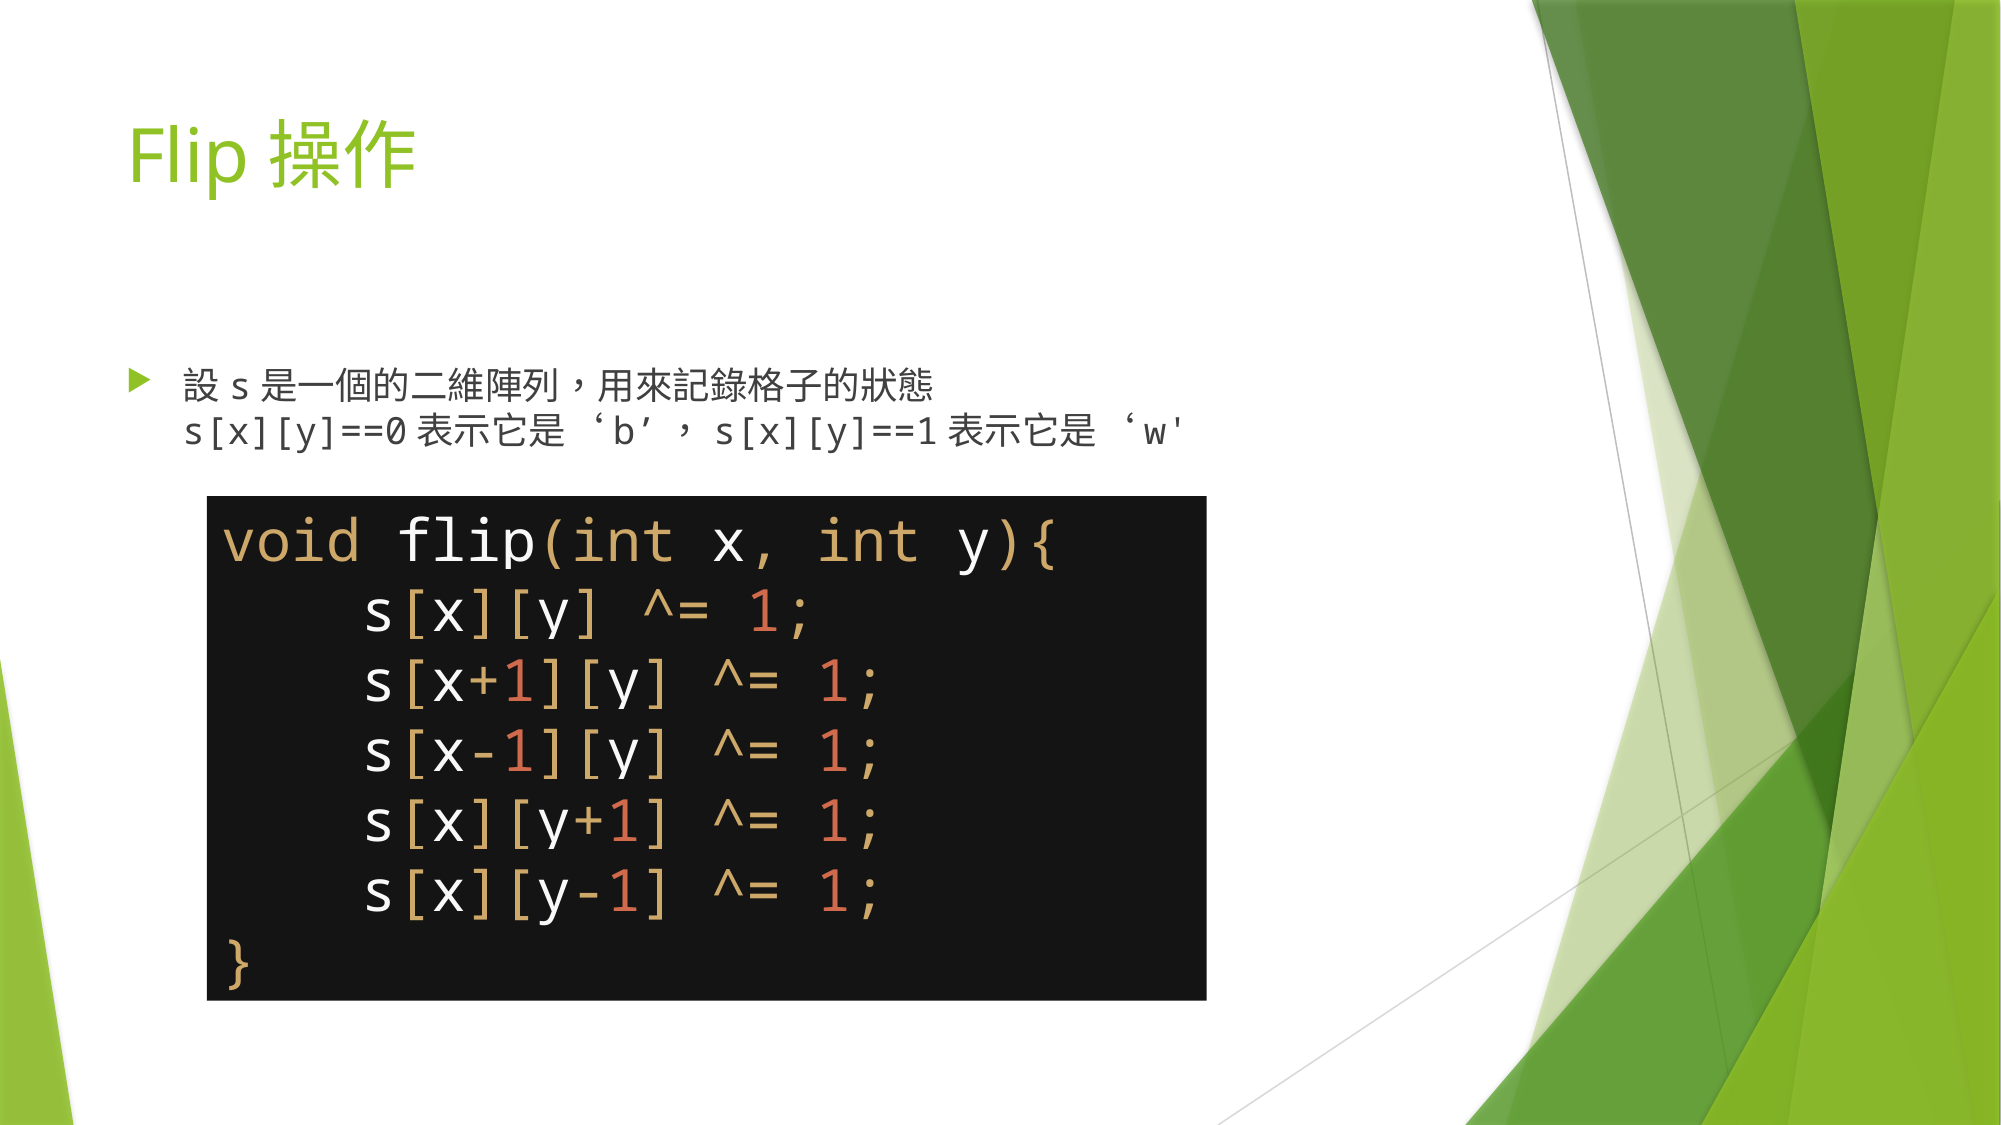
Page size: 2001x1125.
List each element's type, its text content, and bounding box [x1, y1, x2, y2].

title Flip操作 [111, 99, 1522, 317]
text_box void flip(int x, int y){ s[x][y] ^= 1; s[x+1][y] ^= 1; s[x-1][y] ^= 1; s[x][y+1] ^= 1; s[x][y-1] ^= 1; } [206, 496, 1207, 1001]
